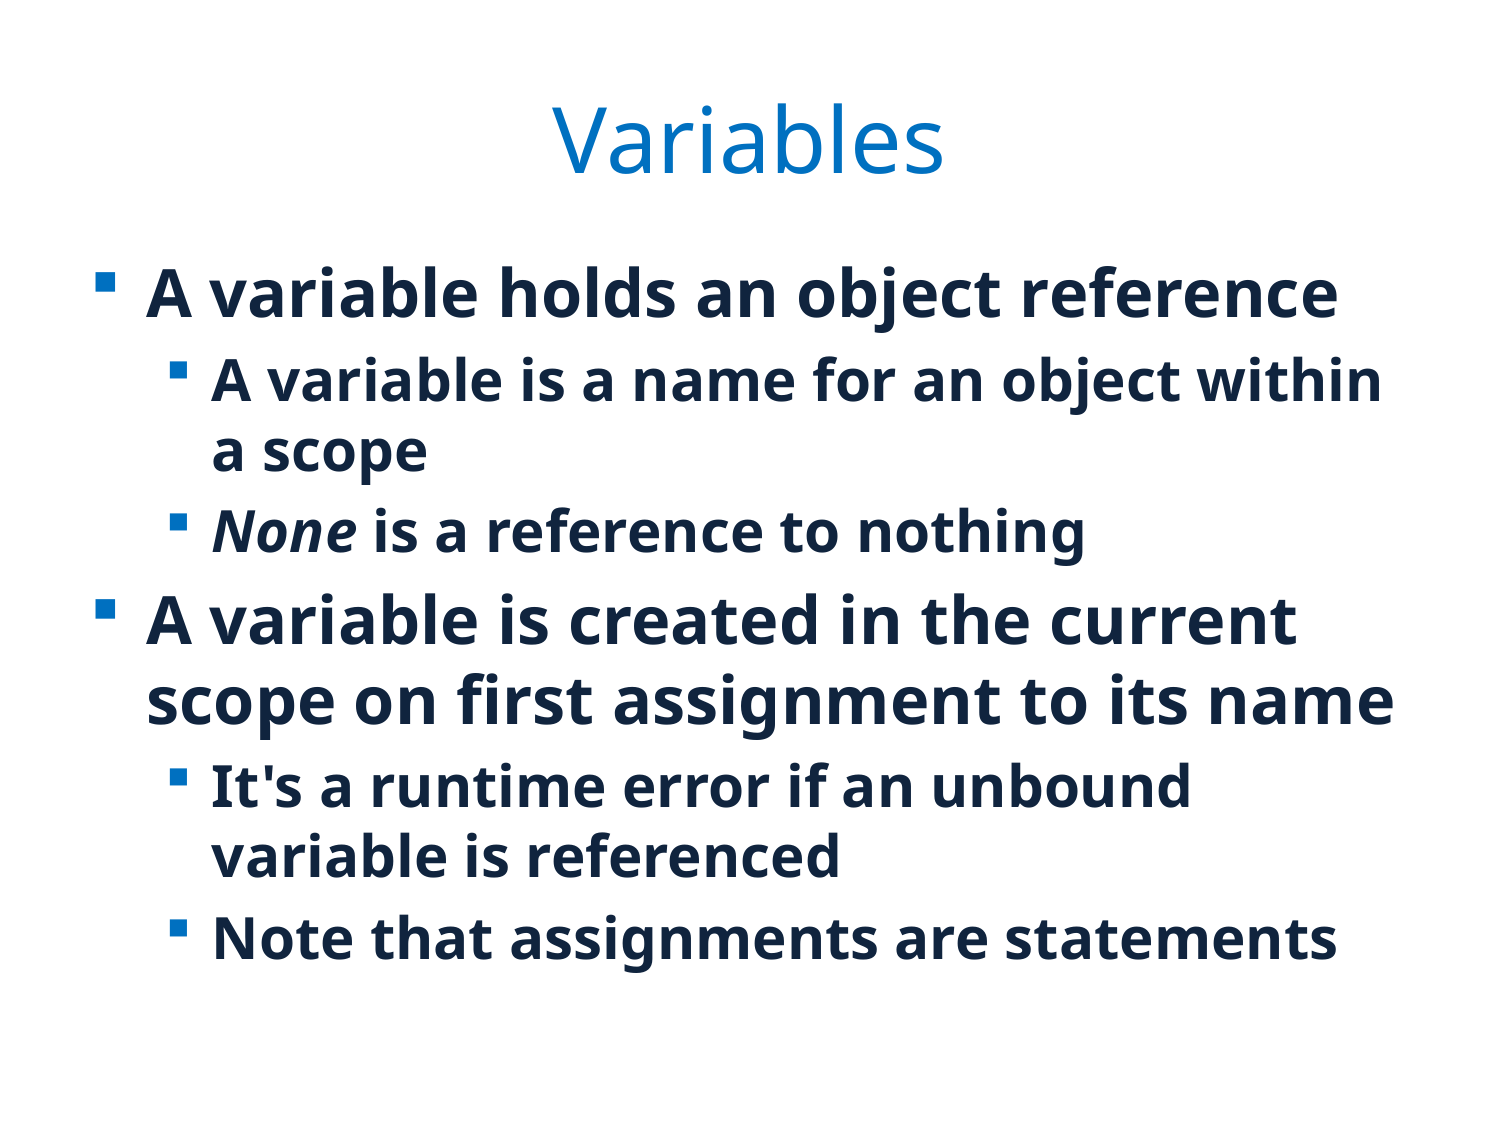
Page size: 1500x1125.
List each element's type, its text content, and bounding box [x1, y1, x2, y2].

list A variable holds an object reference A variable is a name for an object within a scope None is a reference to nothing A variable is created in the current scope on first assignment to its name It's a runtime error if an unbound variable is referenced Note that assignments are statements [75, 243, 1425, 986]
title Variables [75, 42, 1425, 231]
